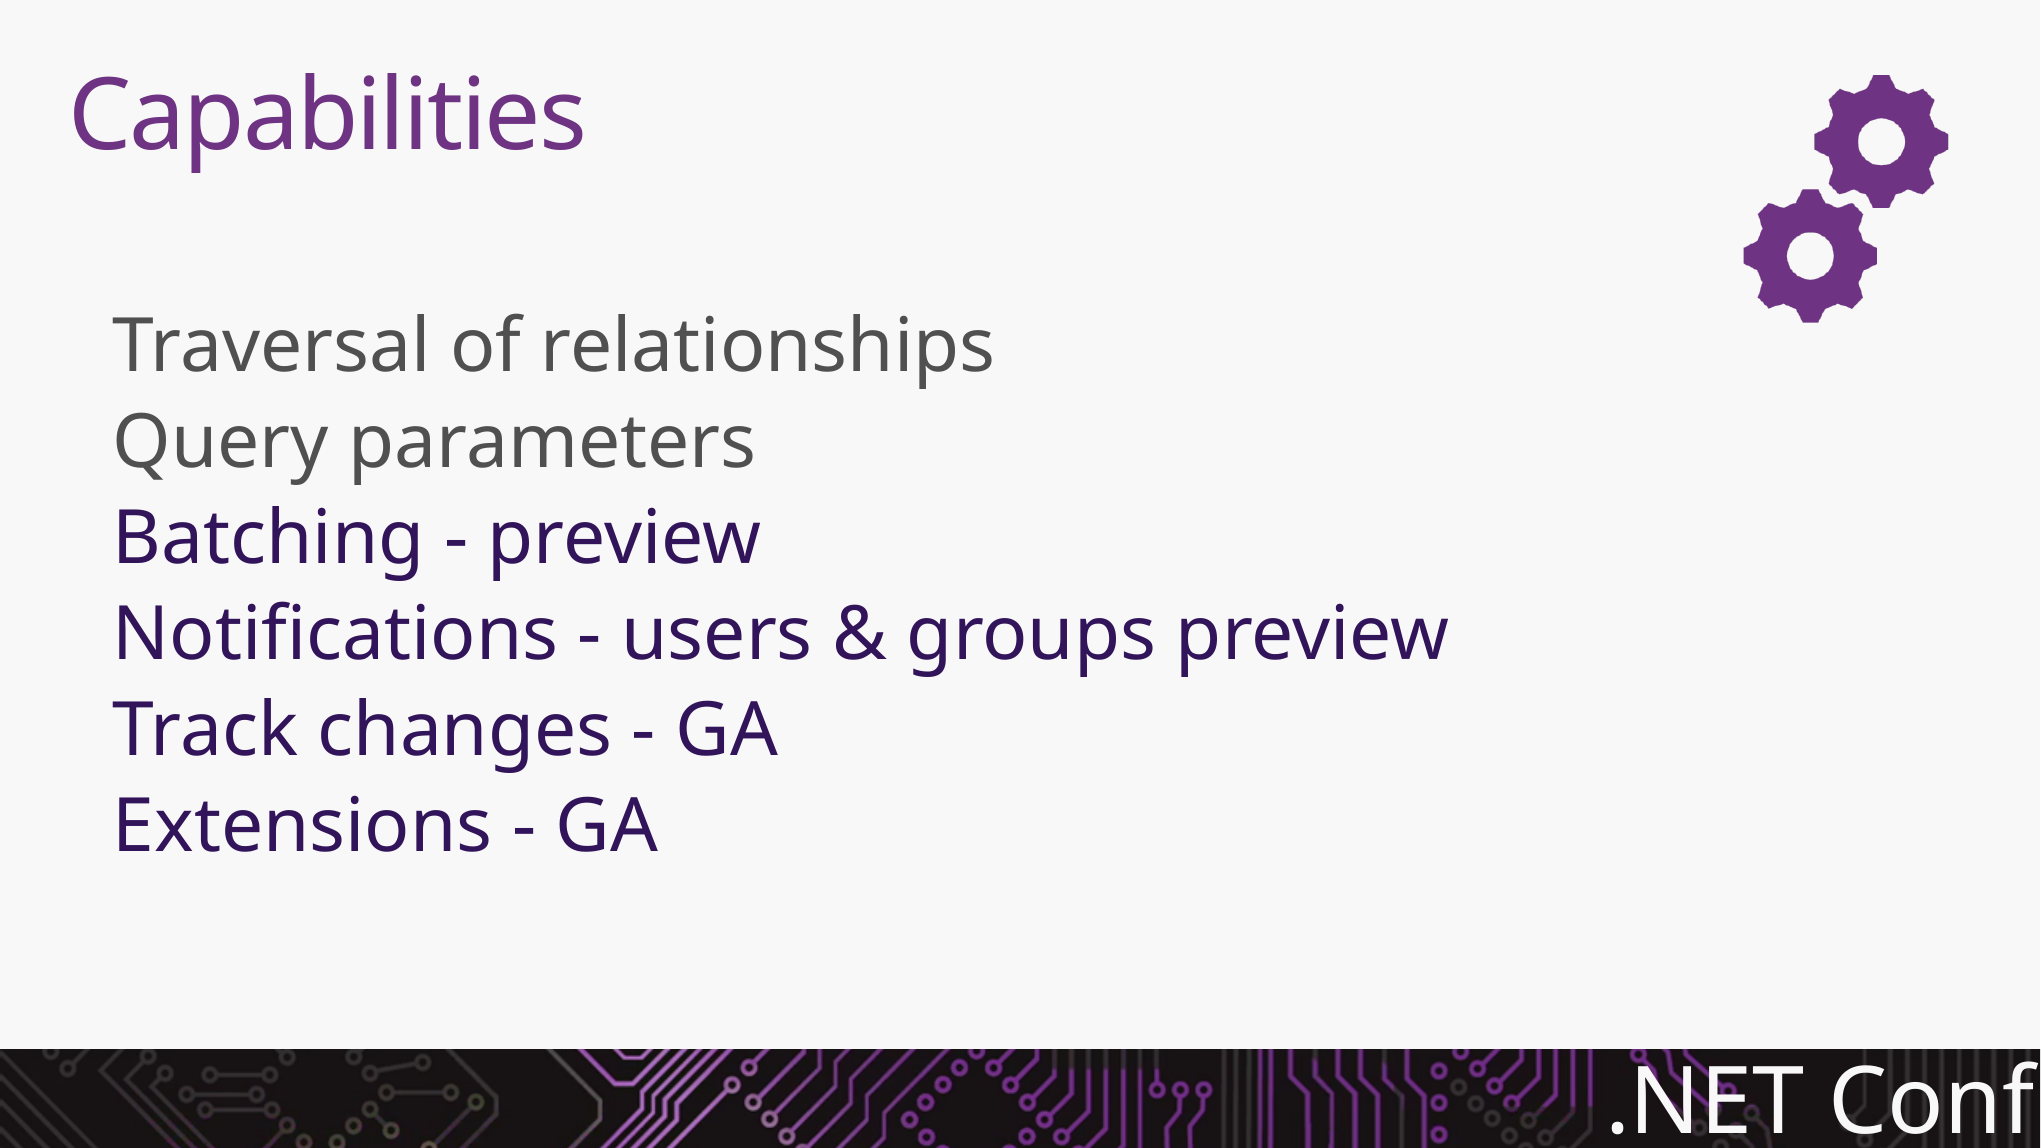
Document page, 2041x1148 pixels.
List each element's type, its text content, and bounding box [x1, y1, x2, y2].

picture [0, 1049, 2041, 1148]
picture [1695, 48, 1996, 349]
title Capabilities [45, 48, 1695, 199]
text_box Traversal of relationships Query parameters Batching - preview Notifications - users & groups preview Track changes - GA Extensions - GA [88, 291, 1846, 979]
